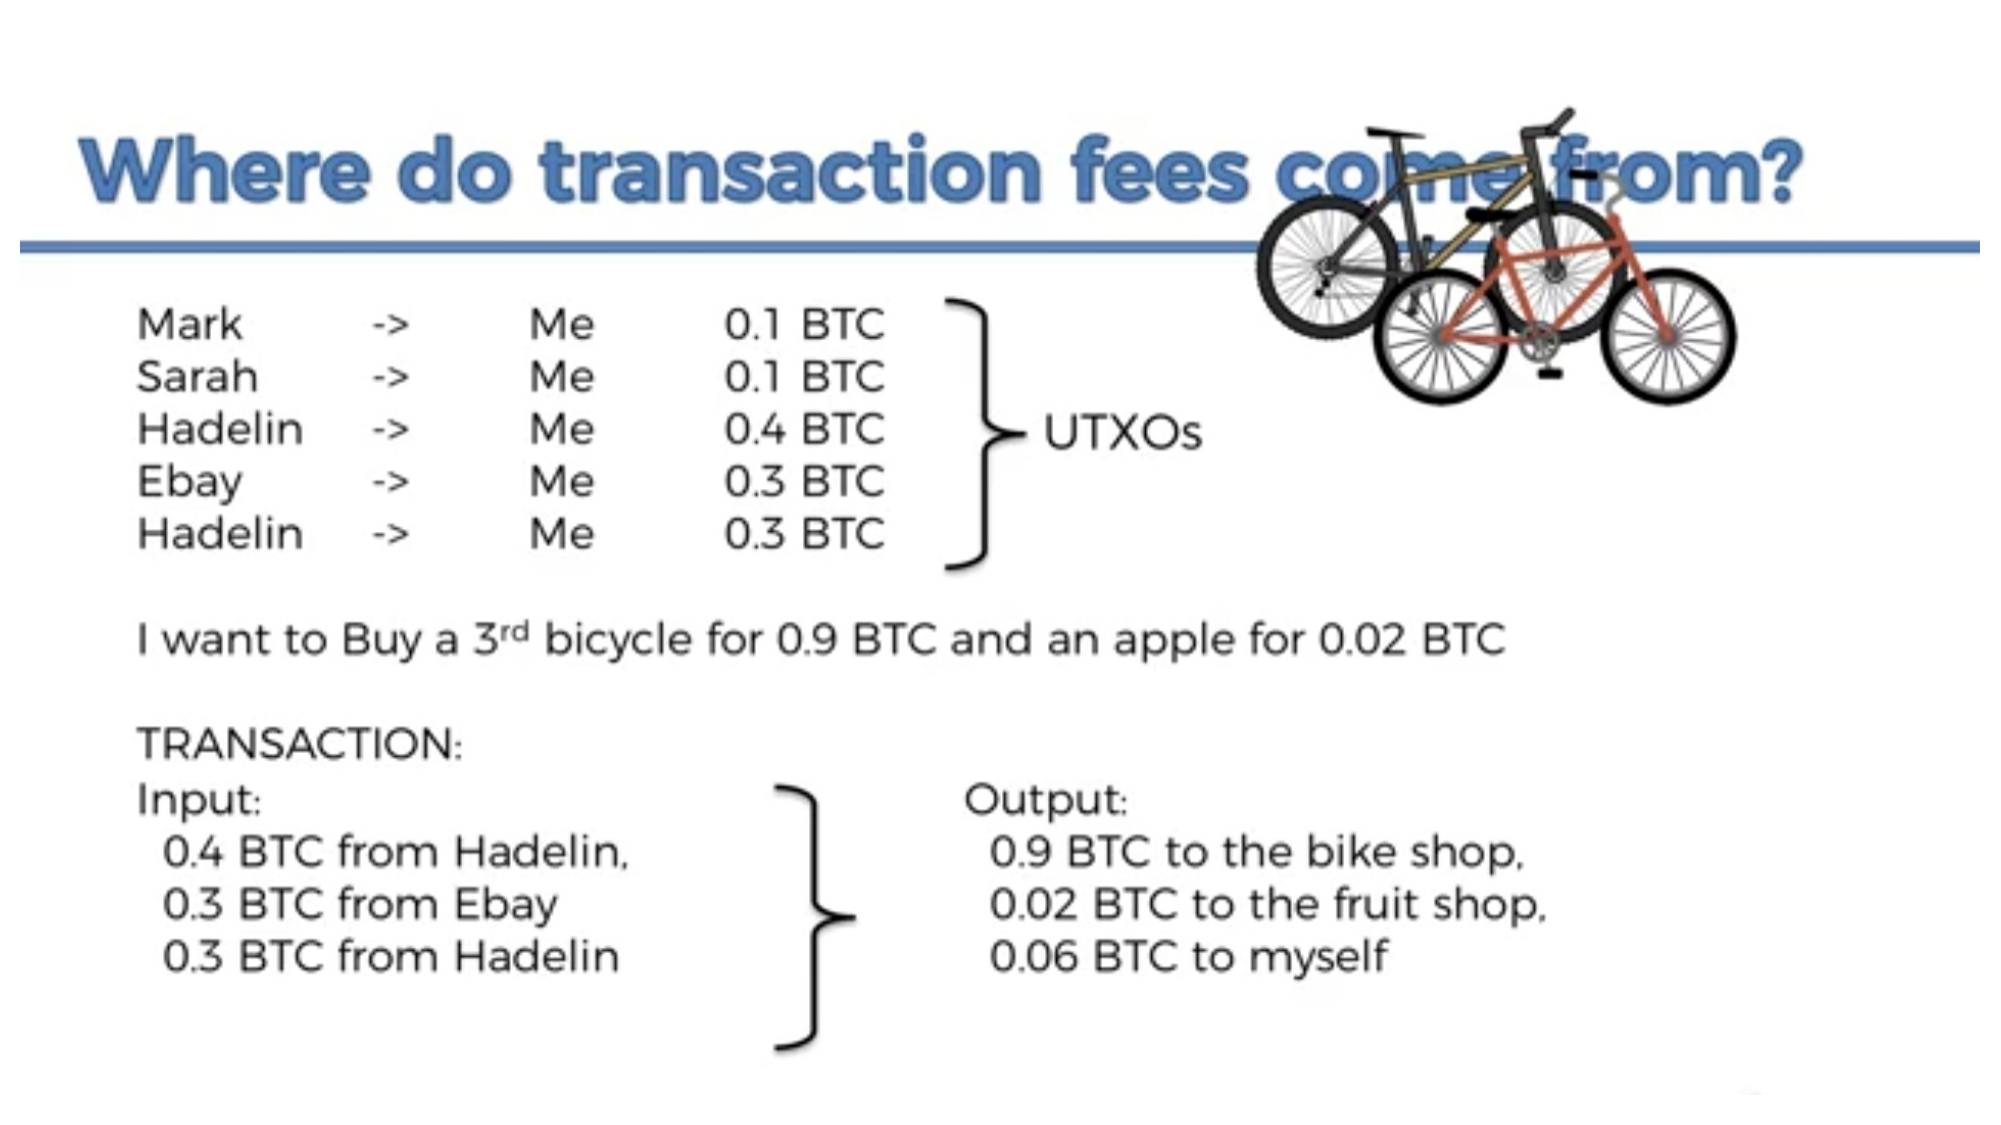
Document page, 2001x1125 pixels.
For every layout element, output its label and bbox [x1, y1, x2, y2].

list [20, 102, 1980, 1095]
